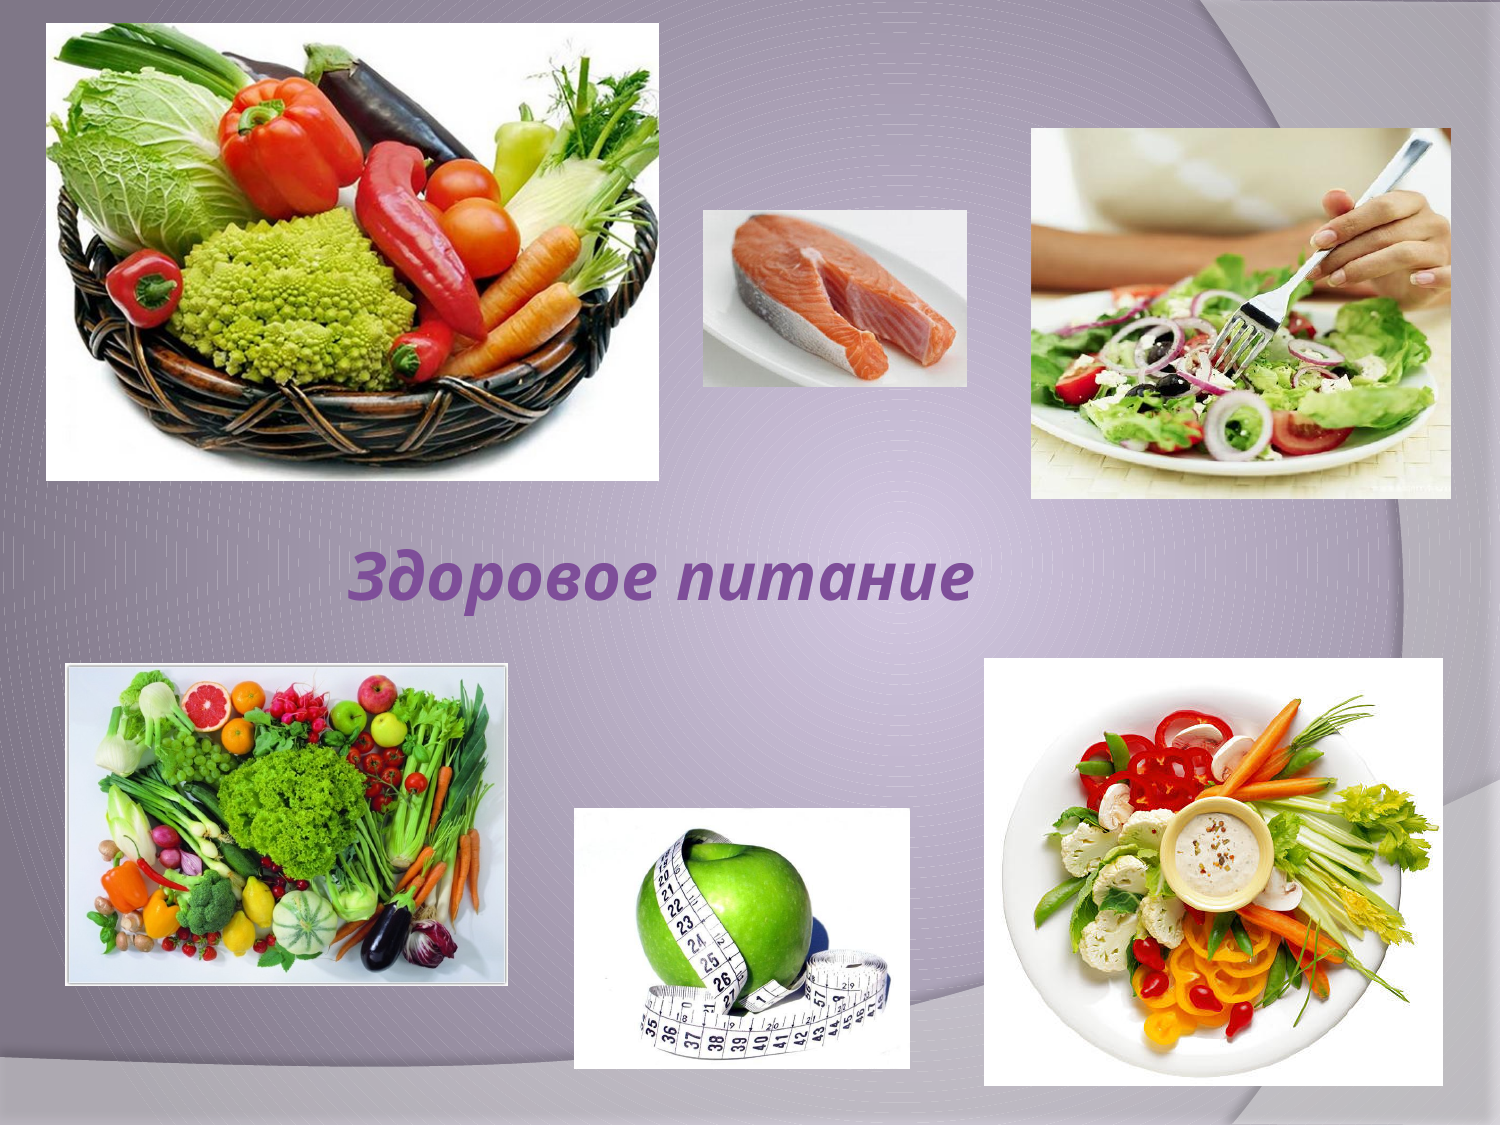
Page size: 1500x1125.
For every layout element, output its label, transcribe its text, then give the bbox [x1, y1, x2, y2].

picture [64, 663, 508, 987]
picture [46, 23, 660, 481]
picture [702, 210, 967, 387]
title Здоровое питание [339, 503, 1020, 645]
picture [1030, 128, 1451, 499]
picture [573, 808, 910, 1069]
picture [984, 658, 1443, 1086]
